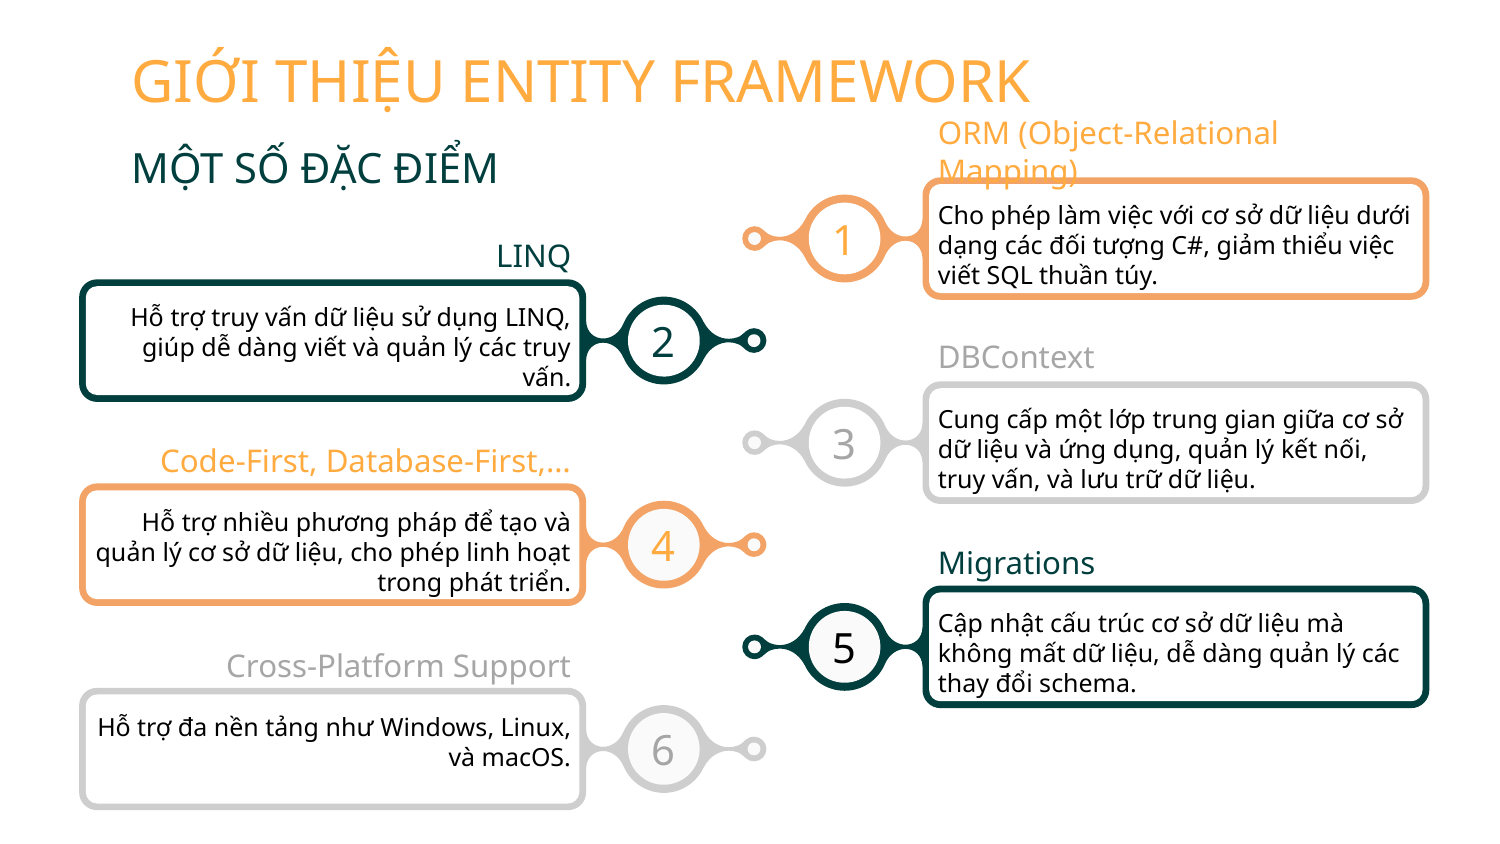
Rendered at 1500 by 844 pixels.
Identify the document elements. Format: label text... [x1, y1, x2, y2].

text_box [78, 177, 1430, 811]
text_box GIỚI THIỆU ENTITY FRAMEWORK [116, 39, 1384, 119]
text_box ORM (Object-Relational Mapping) [922, 126, 1435, 176]
text_box MỘT SỐ ĐẶC ĐIỂM [116, 127, 750, 175]
